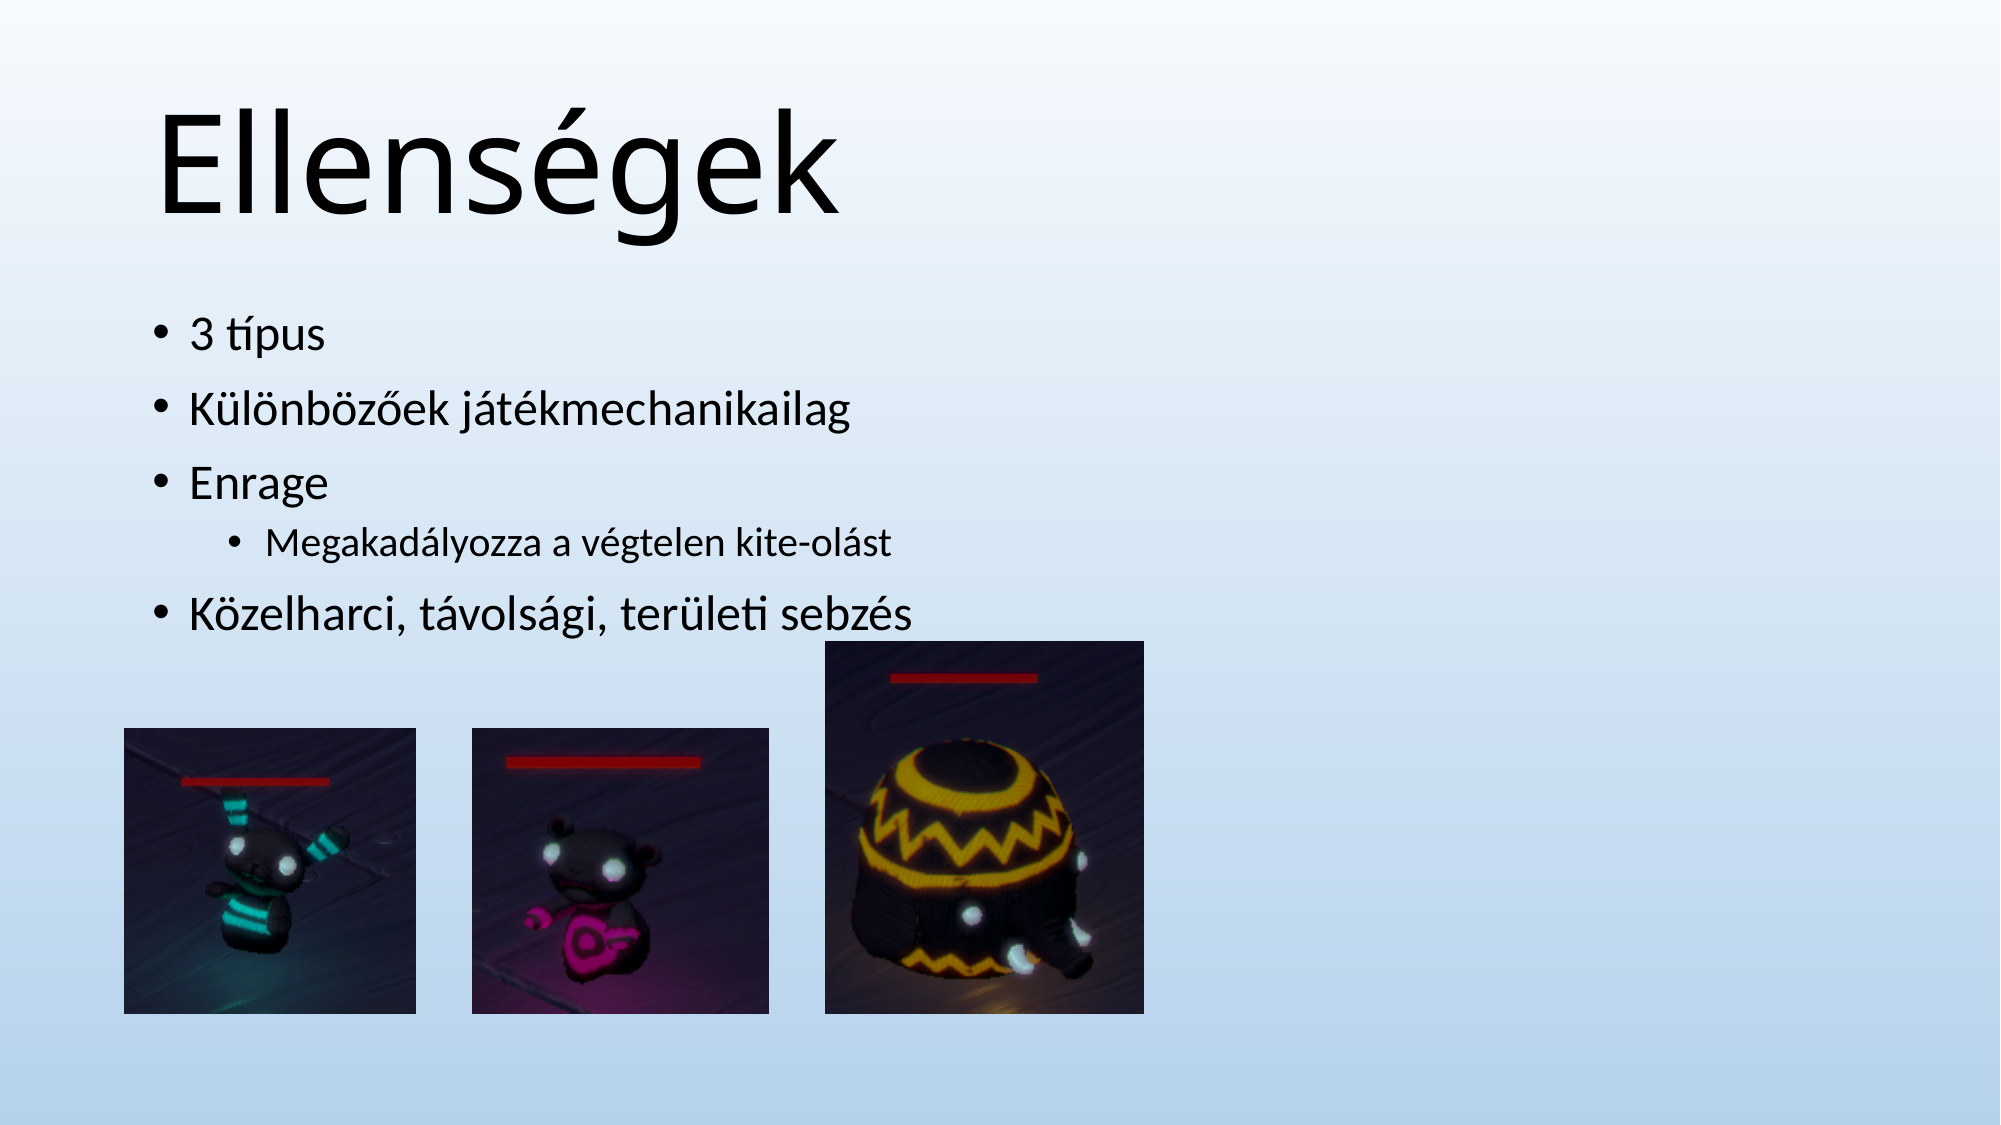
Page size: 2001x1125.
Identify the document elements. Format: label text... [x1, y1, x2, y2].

picture [825, 641, 1144, 1014]
picture [472, 728, 769, 1014]
picture [124, 728, 416, 1014]
title Ellenségek [137, 59, 1863, 278]
list 3 típus Különbözőek játékmechanikailag Enrage Megakadályozza a végtelen kite-olást Közelharci, távolsági, területi sebzés [137, 299, 1863, 1014]
